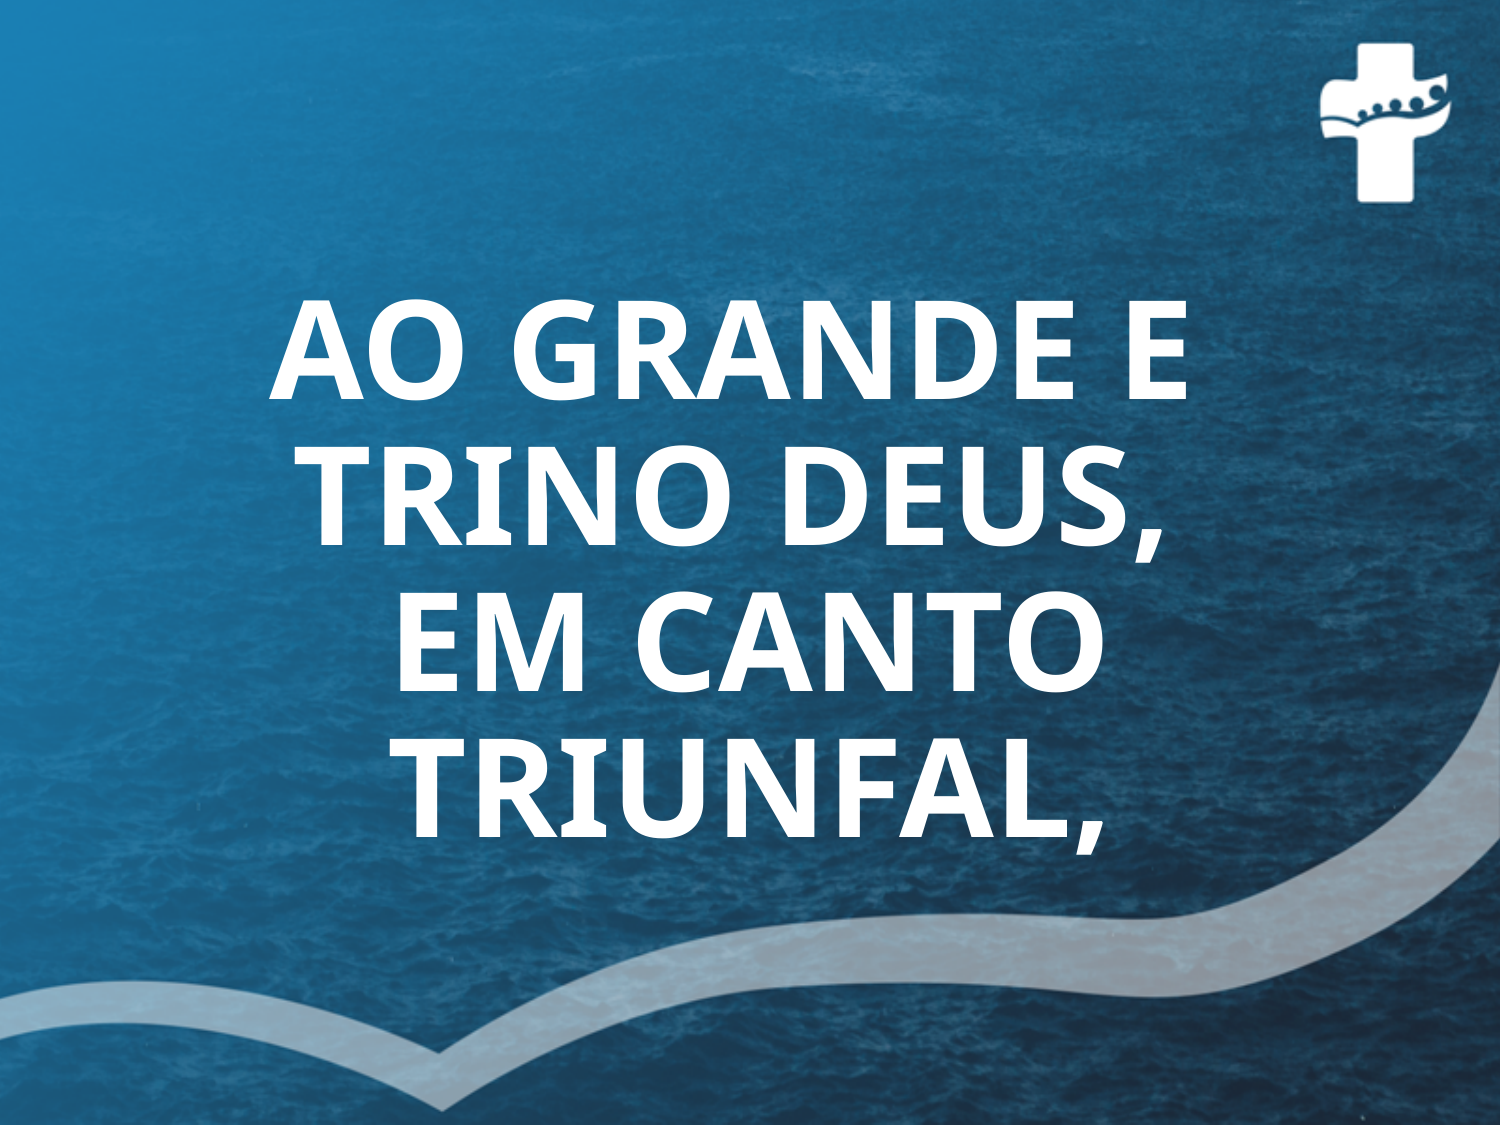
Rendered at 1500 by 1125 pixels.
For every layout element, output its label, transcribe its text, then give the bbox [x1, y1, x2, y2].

title AO GRANDE E TRINO DEUS, EM CANTO TRIUNFAL, [0, 551, 1500, 740]
picture [0, 740, 1500, 1125]
picture [0, 0, 1500, 551]
